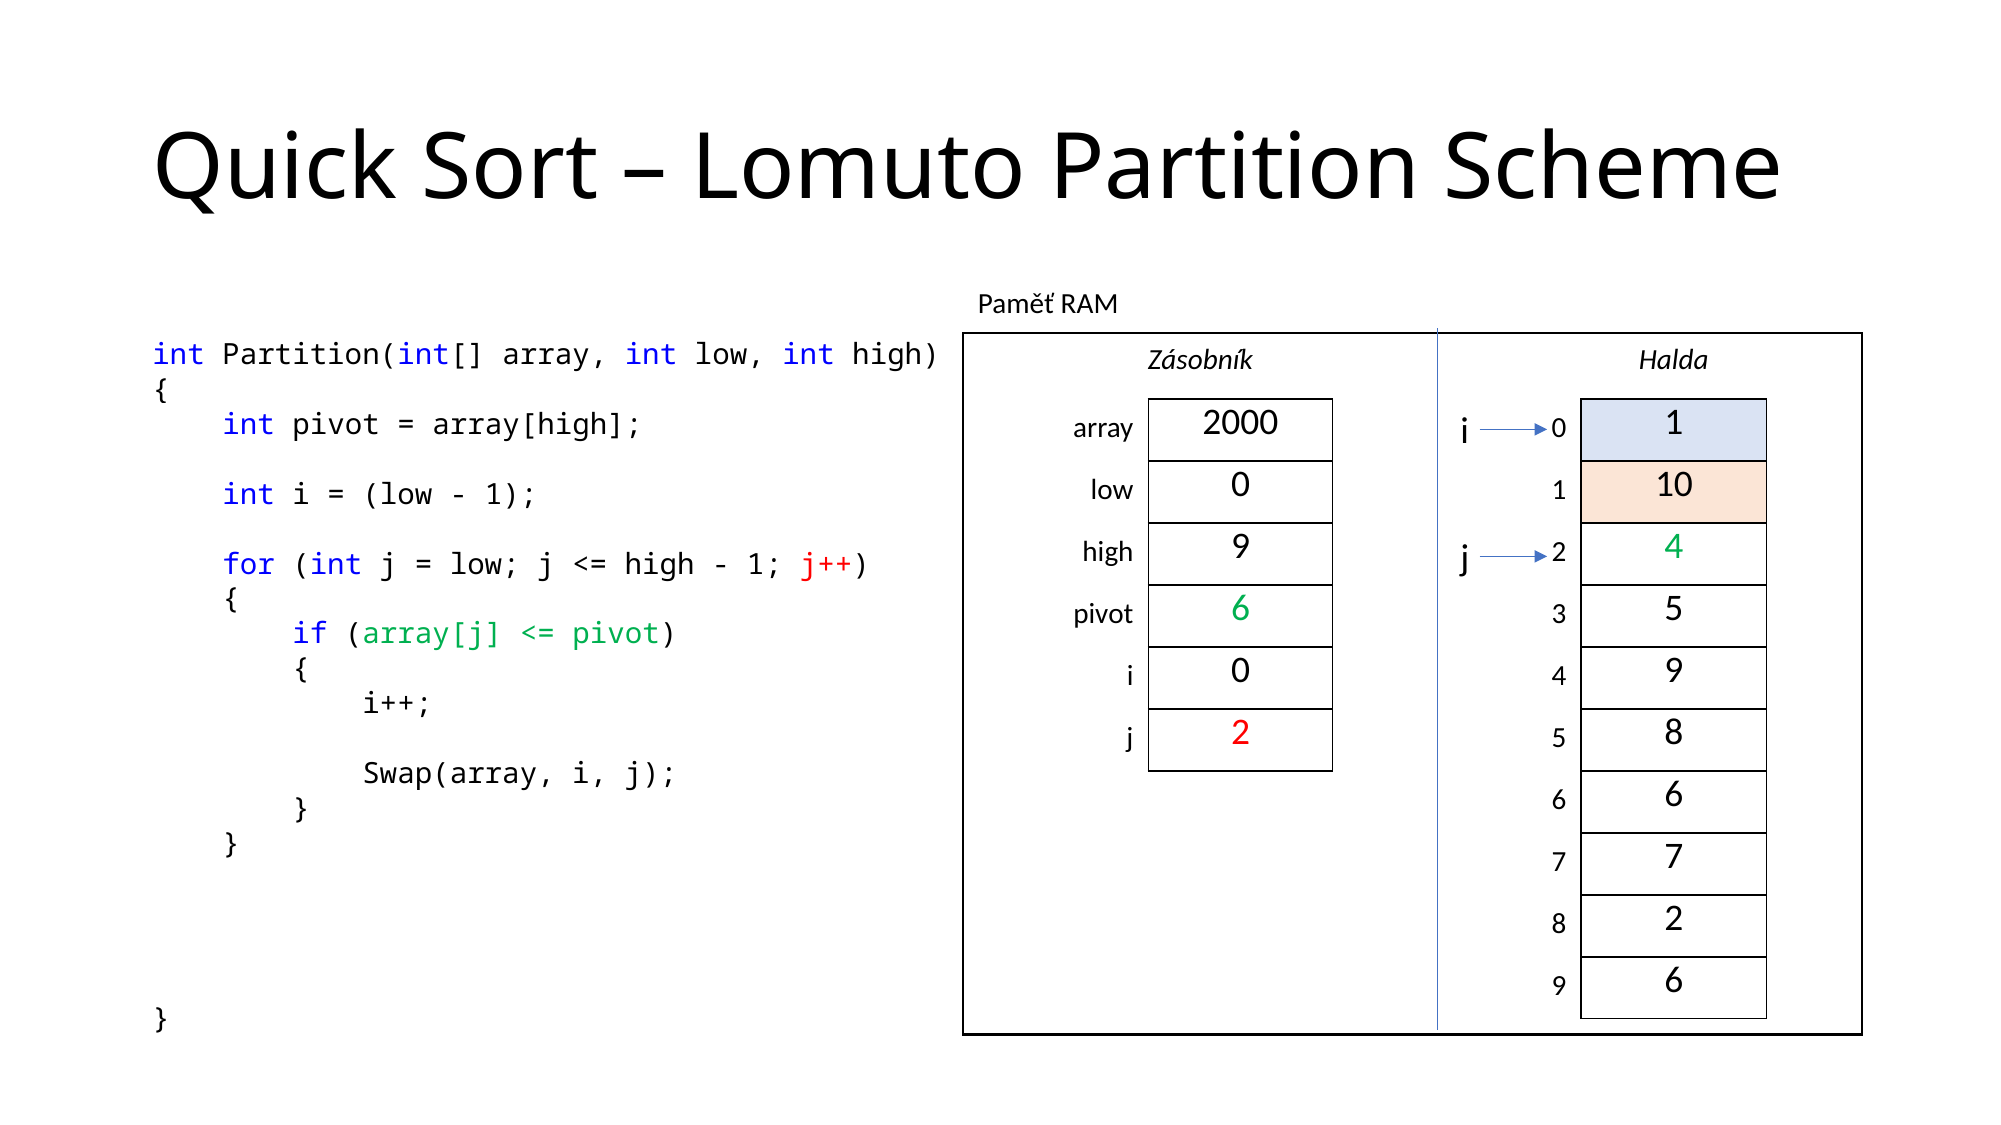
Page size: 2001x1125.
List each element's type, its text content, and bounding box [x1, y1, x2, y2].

table_cell 2 [1149, 710, 1332, 770]
table_cell 0 [1149, 462, 1332, 522]
table_cell 8 [1582, 710, 1766, 770]
table_cell 5 [1533, 709, 1580, 771]
table_cell 6 [1533, 771, 1580, 833]
text_box [962, 332, 1863, 1036]
table_cell 5 [1582, 586, 1766, 646]
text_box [1445, 525, 1548, 587]
title Quick Sort – Lomuto Partition Scheme [137, 59, 1863, 278]
table_cell 4 [1582, 524, 1766, 584]
table_cell 4 [1533, 647, 1580, 709]
table_cell 1 [1533, 461, 1580, 523]
table_cell 7 [1533, 833, 1580, 895]
table_cell 6 [1582, 772, 1766, 832]
table_cell 10 [1582, 462, 1766, 522]
text_box int Partition(int[] array, int low, int high) { int pivot = array[high]; int i = (low - 1); for (int j = low; j <= high - 1; j++) { if (array[j] <= pivot) { i++; Swap(array, i, j); } } } [137, 327, 962, 1042]
table_header 2000 [1149, 400, 1332, 460]
table_cell pivot [1000, 585, 1148, 647]
table_cell 9 [1533, 957, 1580, 1019]
table_cell 3 [1533, 585, 1580, 647]
text_box Halda [1580, 332, 1767, 383]
table_cell j [1000, 709, 1148, 771]
table_cell 9 [1149, 524, 1332, 584]
table_cell 6 [1582, 958, 1766, 1018]
table_cell 6 [1149, 586, 1332, 646]
table_cell 2 [1533, 523, 1580, 585]
table_header 1 [1582, 400, 1766, 460]
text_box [1445, 399, 1548, 460]
table_cell 7 [1582, 834, 1766, 894]
table_cell 2 [1582, 896, 1766, 956]
table_header array [1000, 399, 1148, 461]
text_box Paměť RAM [963, 277, 1863, 327]
table_cell low [1000, 461, 1148, 523]
table_cell 9 [1582, 648, 1766, 708]
table_cell 8 [1533, 895, 1580, 957]
text_box Zásobník [963, 332, 1437, 383]
table_cell i [1000, 647, 1148, 709]
table_header 0 [1533, 399, 1580, 461]
table_cell high [1000, 523, 1148, 585]
table_cell 0 [1149, 648, 1332, 708]
